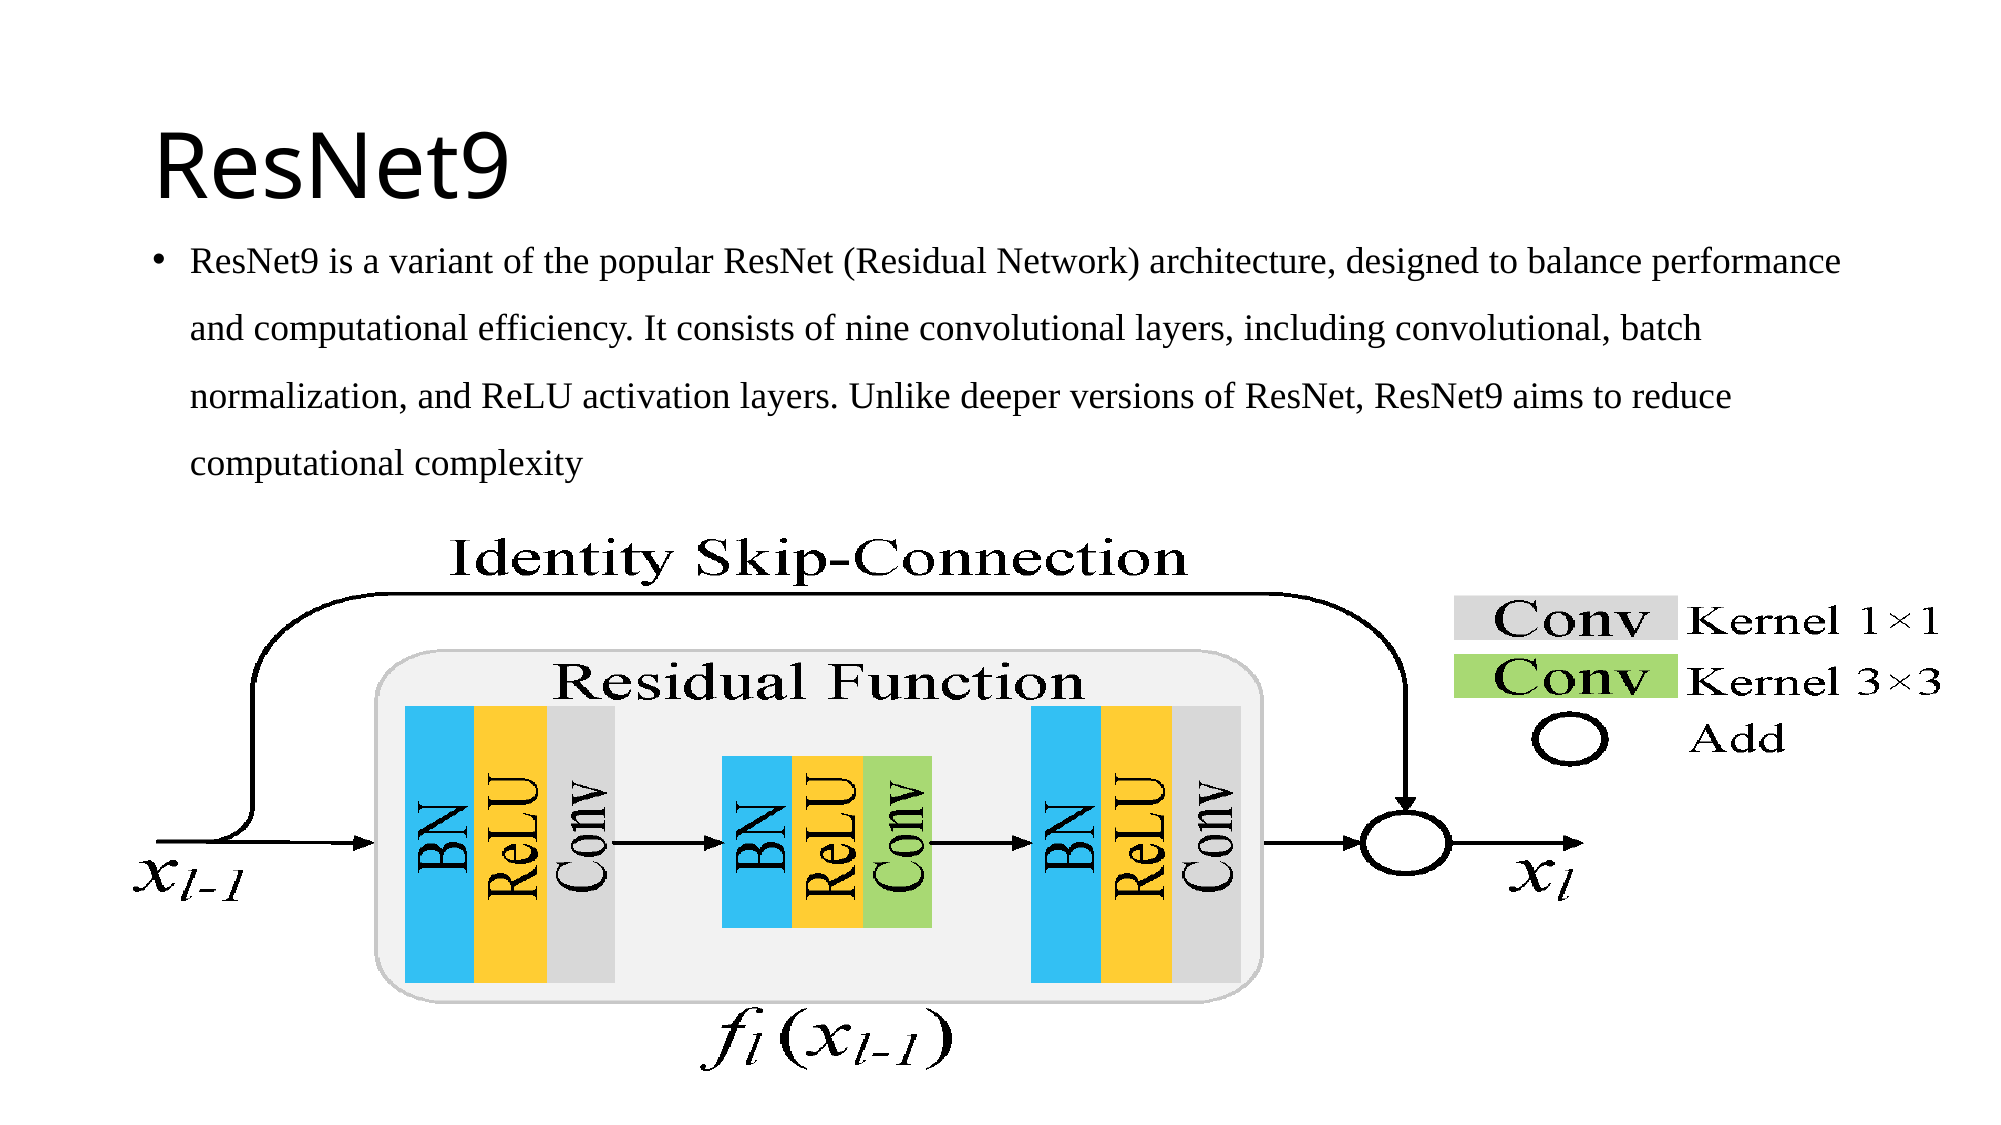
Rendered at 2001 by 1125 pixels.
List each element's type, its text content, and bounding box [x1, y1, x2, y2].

picture [112, 517, 1956, 1083]
title ResNet9 [137, 59, 1863, 205]
list ResNet9 is a variant of the popular ResNet (Residual Network) architecture, designed to balance performance and computational efficiency. It consists of nine convolutional layers, including convolutional, batch normalization, and ReLU activation layers. Unlike deeper versions of ResNet, ResNet9 aims to reduce computational complexity [137, 205, 1863, 517]
